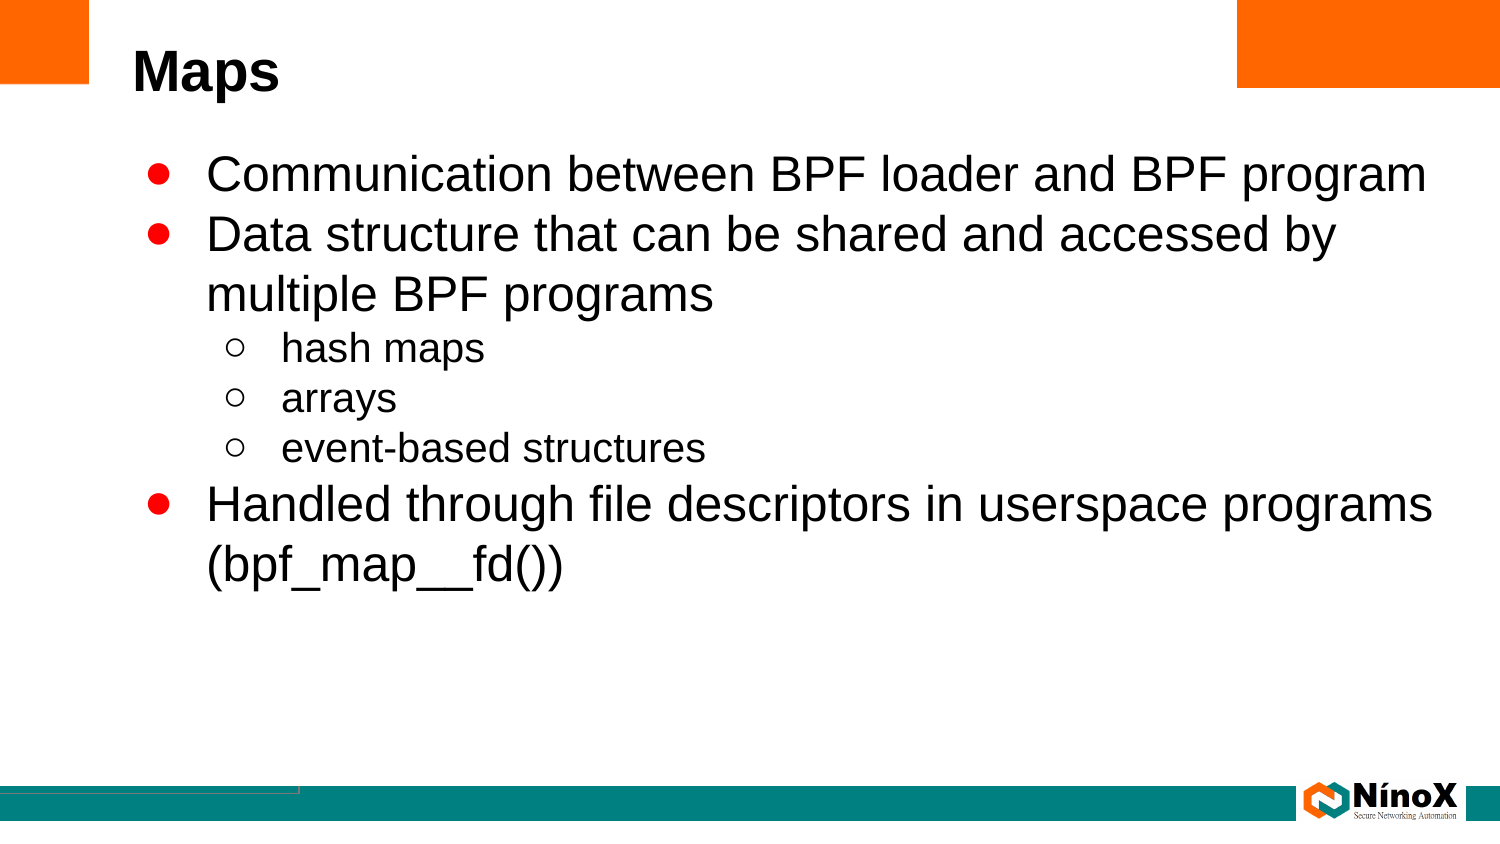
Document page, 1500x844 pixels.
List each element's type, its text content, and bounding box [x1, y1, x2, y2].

picture [1237, 0, 1500, 88]
list Communication between BPF loader and BPF program Data structure that can be shared and accessed by multiple BPF programs hash maps arrays event-based structures Handled through file descriptors in userspace programs (bpf_map__fd()) [130, 140, 1467, 725]
picture [0, 0, 89, 86]
picture [0, 779, 1500, 822]
title Maps [132, 33, 1211, 107]
